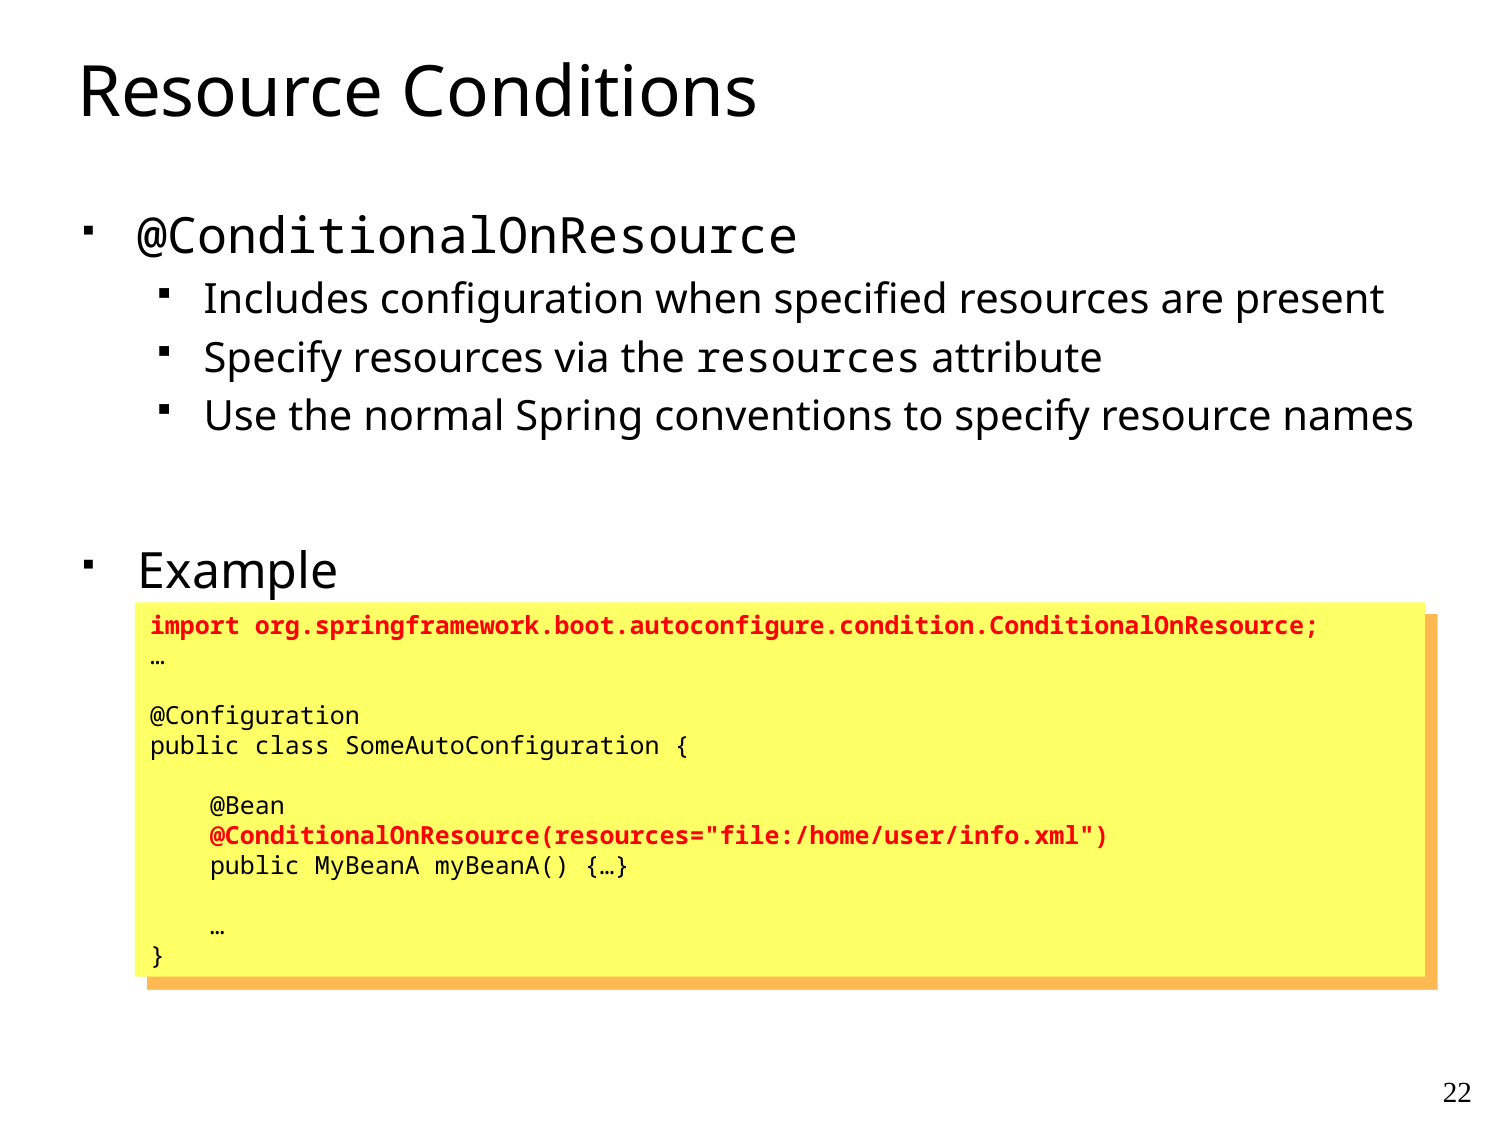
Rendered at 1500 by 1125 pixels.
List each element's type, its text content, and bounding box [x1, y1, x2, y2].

footer 22 [1417, 1040, 1497, 1117]
text_box import org.springframework.boot.autoconfigure.condition.ConditionalOnResource; … @Configuration public class SomeAutoConfiguration { @Bean @ConditionalOnResource(resources="file:/home/user/info.xml") public MyBeanA myBeanA() {…} … } [134, 602, 1425, 977]
list @ConditionalOnResource Includes configuration when specified resources are present Specify resources via the resources attribute Use the normal Spring conventions to specify resource names Example [66, 196, 1460, 1007]
title Resource Conditions [61, 24, 1465, 139]
